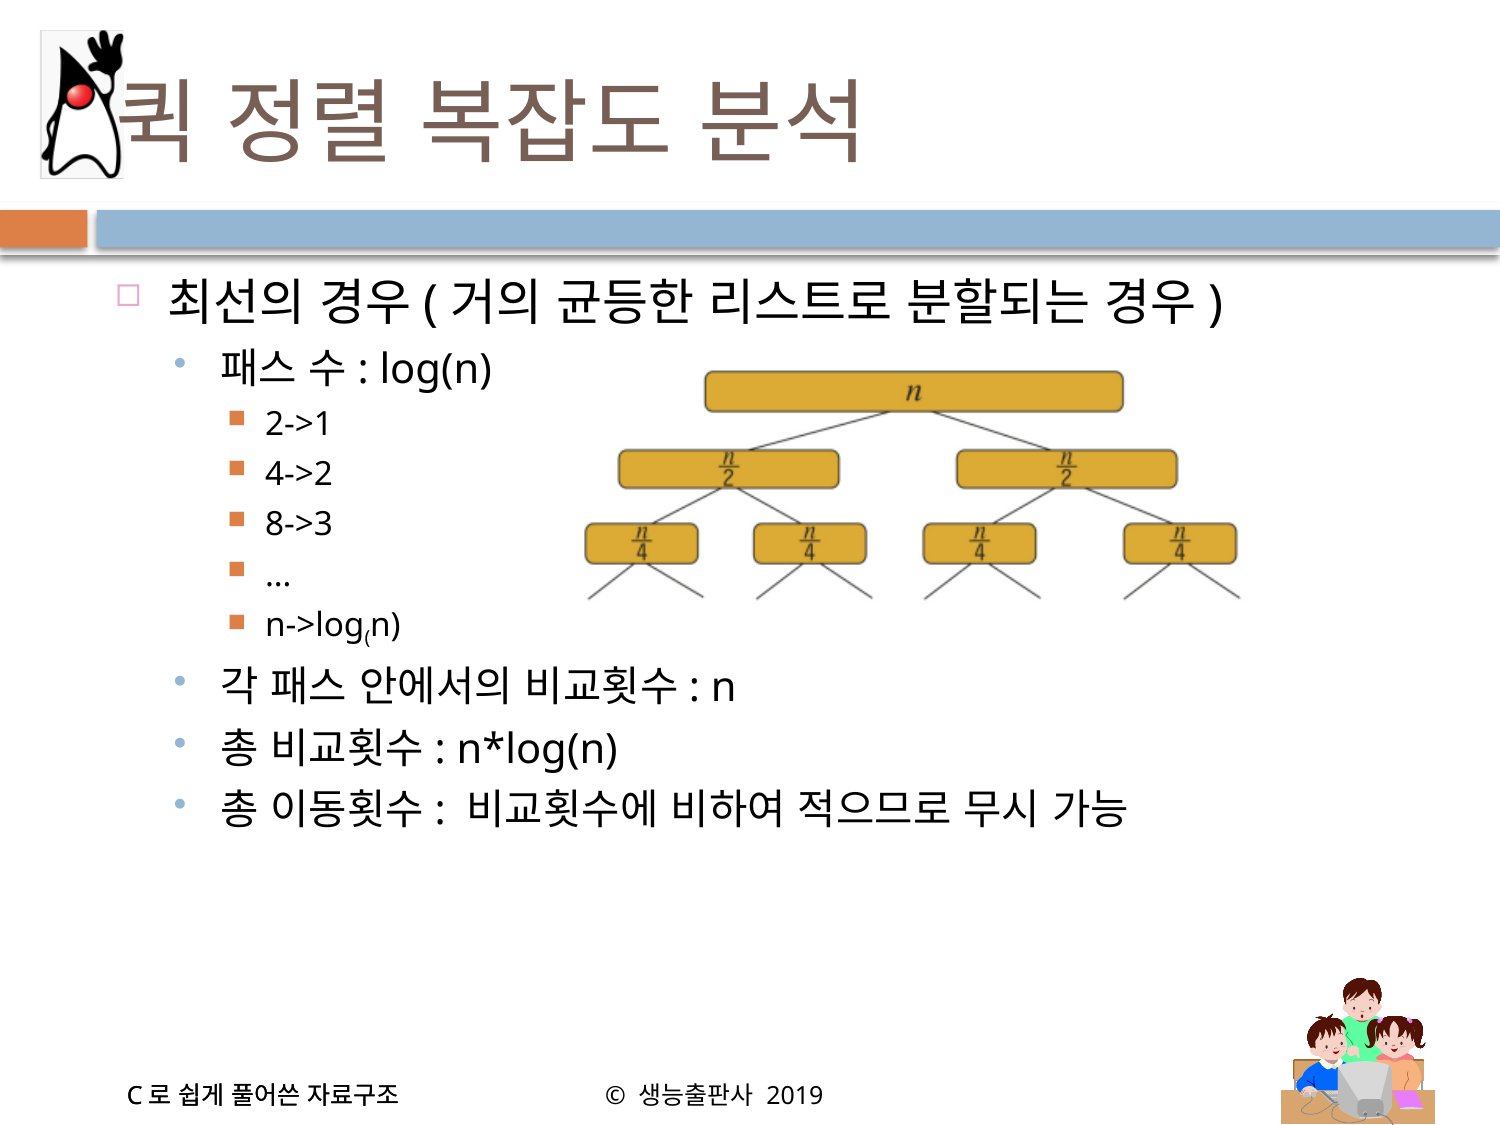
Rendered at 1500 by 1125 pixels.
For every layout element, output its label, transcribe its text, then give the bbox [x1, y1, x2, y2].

picture [39, 30, 124, 179]
picture [579, 362, 1247, 605]
title 퀵 정렬 복잡도 분석 [100, 37, 1438, 200]
list 최선의 경우(거의 균등한 리스트로 분할되는 경우) 패스 수: log(n) 2->1 4->2 8->3 … n->log(n) 각 패스 안에서의 비교횟수: n 총 비교횟수: n*log(n) 총 이동횟수: 비교횟수에 비하여 적으므로 무시 가능 [100, 262, 1438, 1000]
